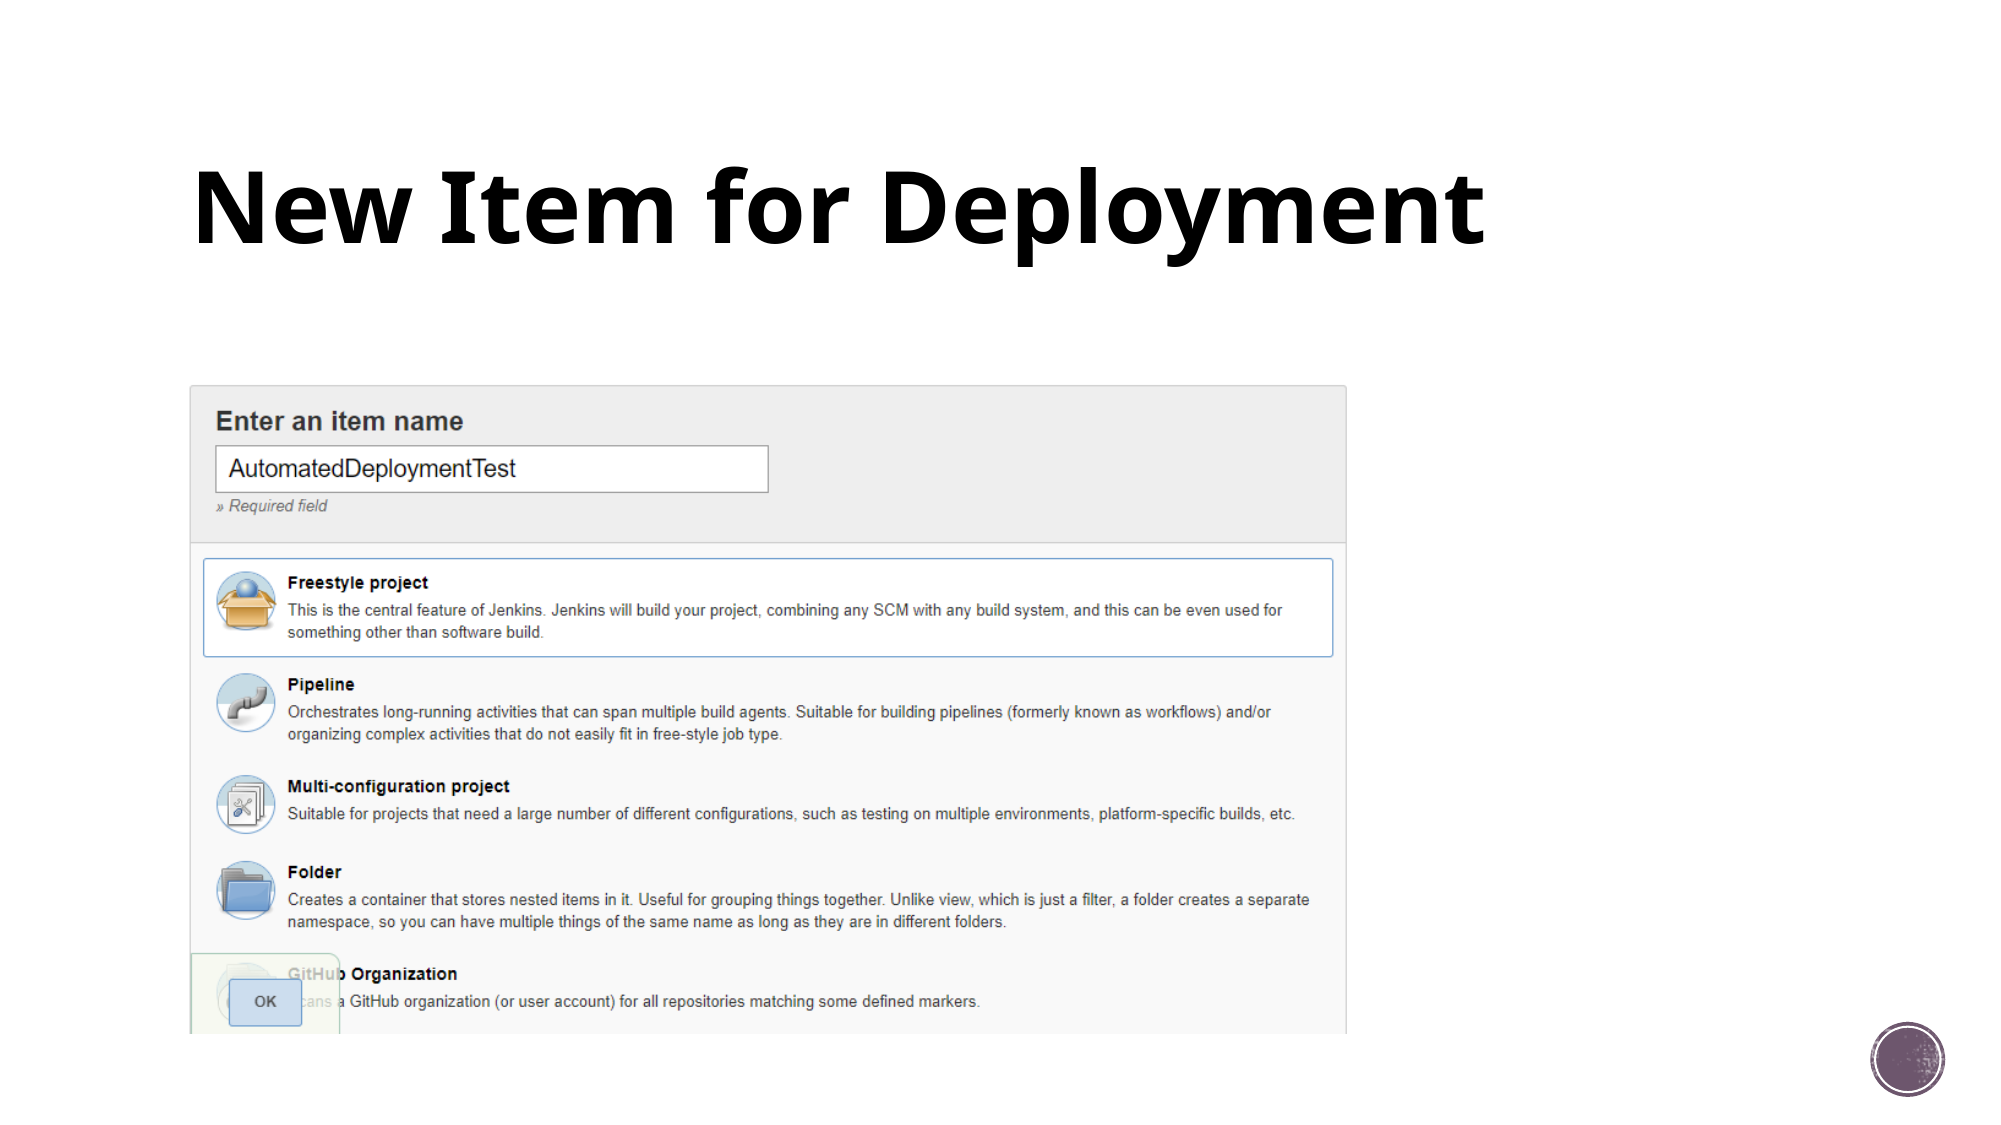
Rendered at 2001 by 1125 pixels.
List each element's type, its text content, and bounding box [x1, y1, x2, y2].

title New Item for Deployment [175, 79, 1826, 344]
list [178, 372, 1356, 1032]
